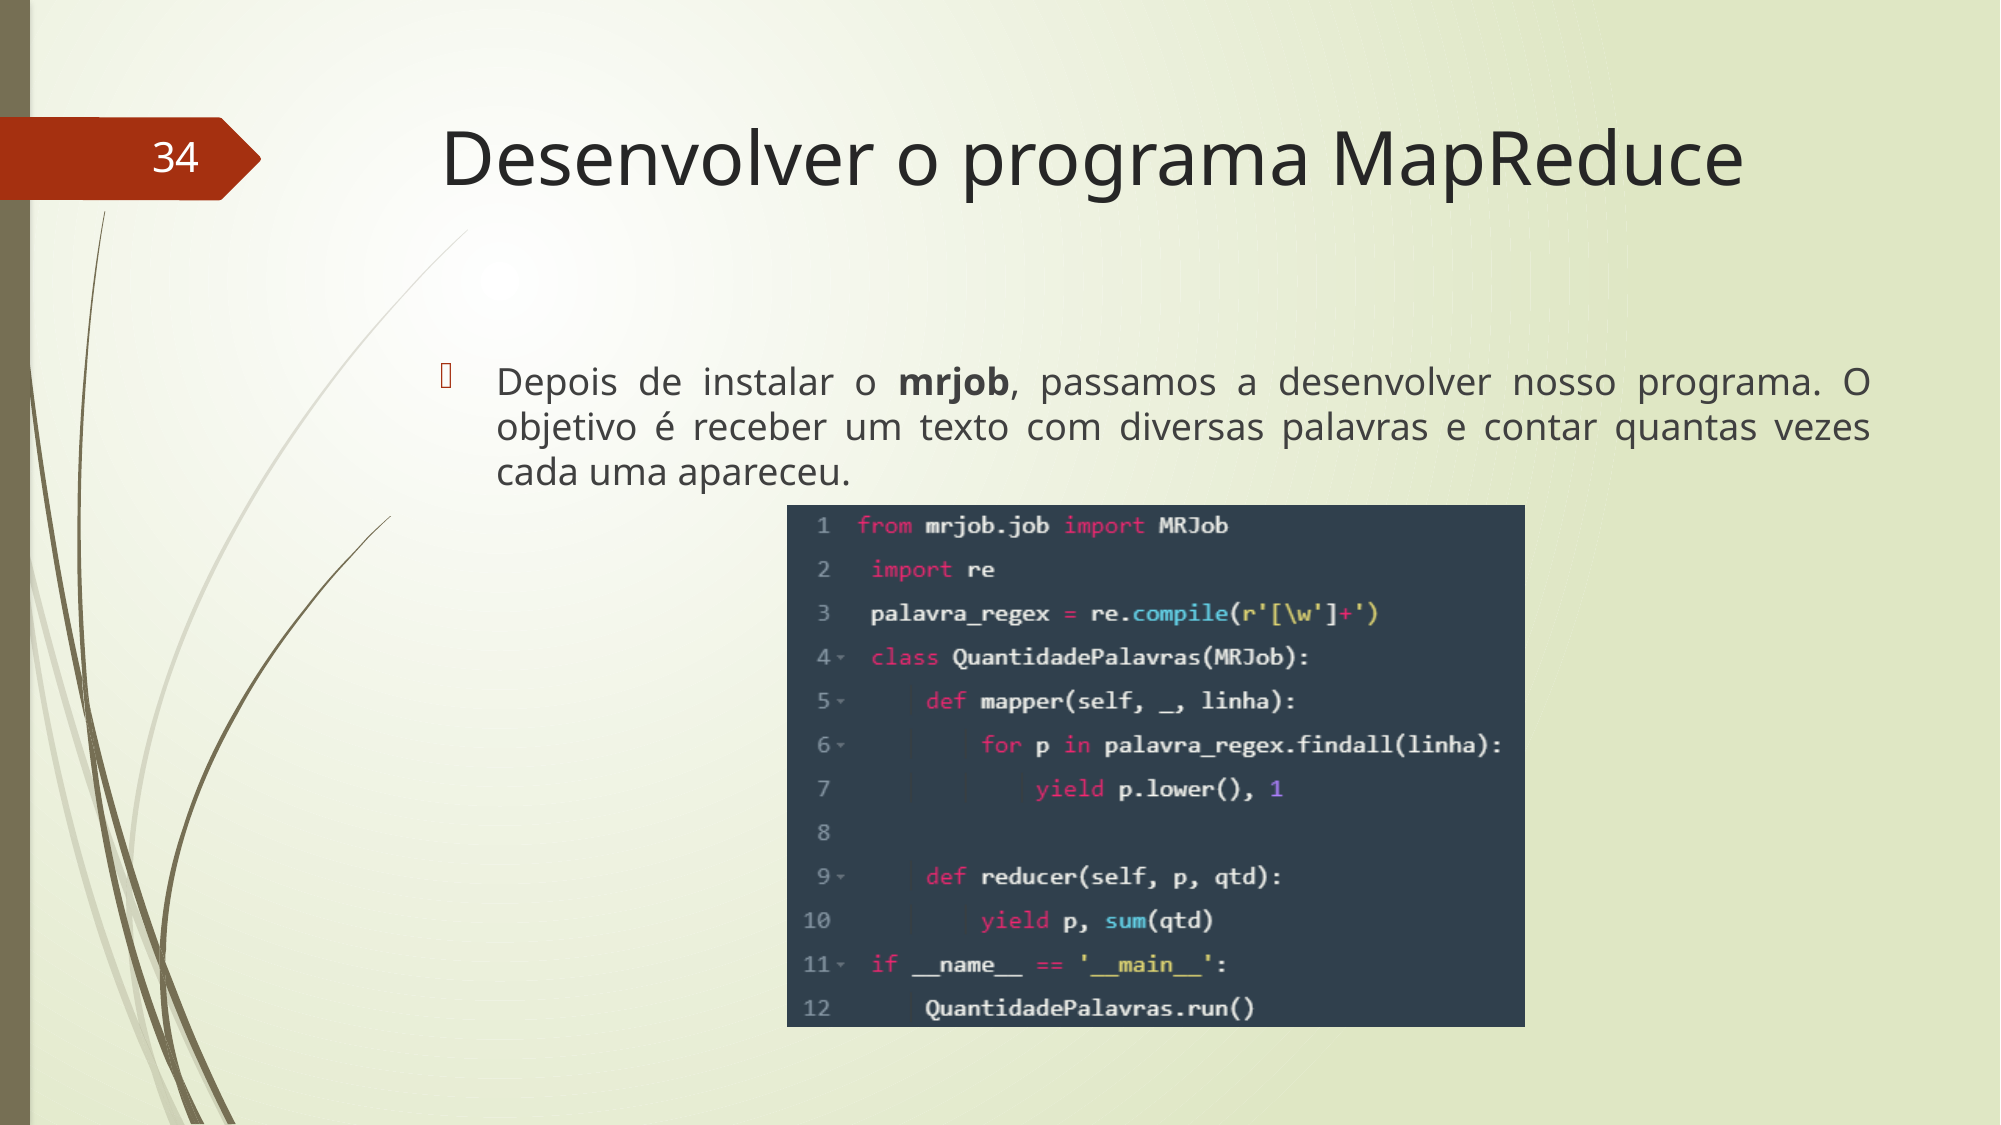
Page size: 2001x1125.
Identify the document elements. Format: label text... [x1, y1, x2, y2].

title Desenvolver o programa MapReduce [425, 102, 1888, 313]
list Depois de instalar o mrjob, passamos a desenvolver nosso programa. O objetivo é receber um texto com diversas palavras e contar quantas vezes cada uma apareceu. [424, 350, 1888, 970]
slide_number 34 [87, 129, 216, 190]
picture [786, 505, 1525, 1027]
